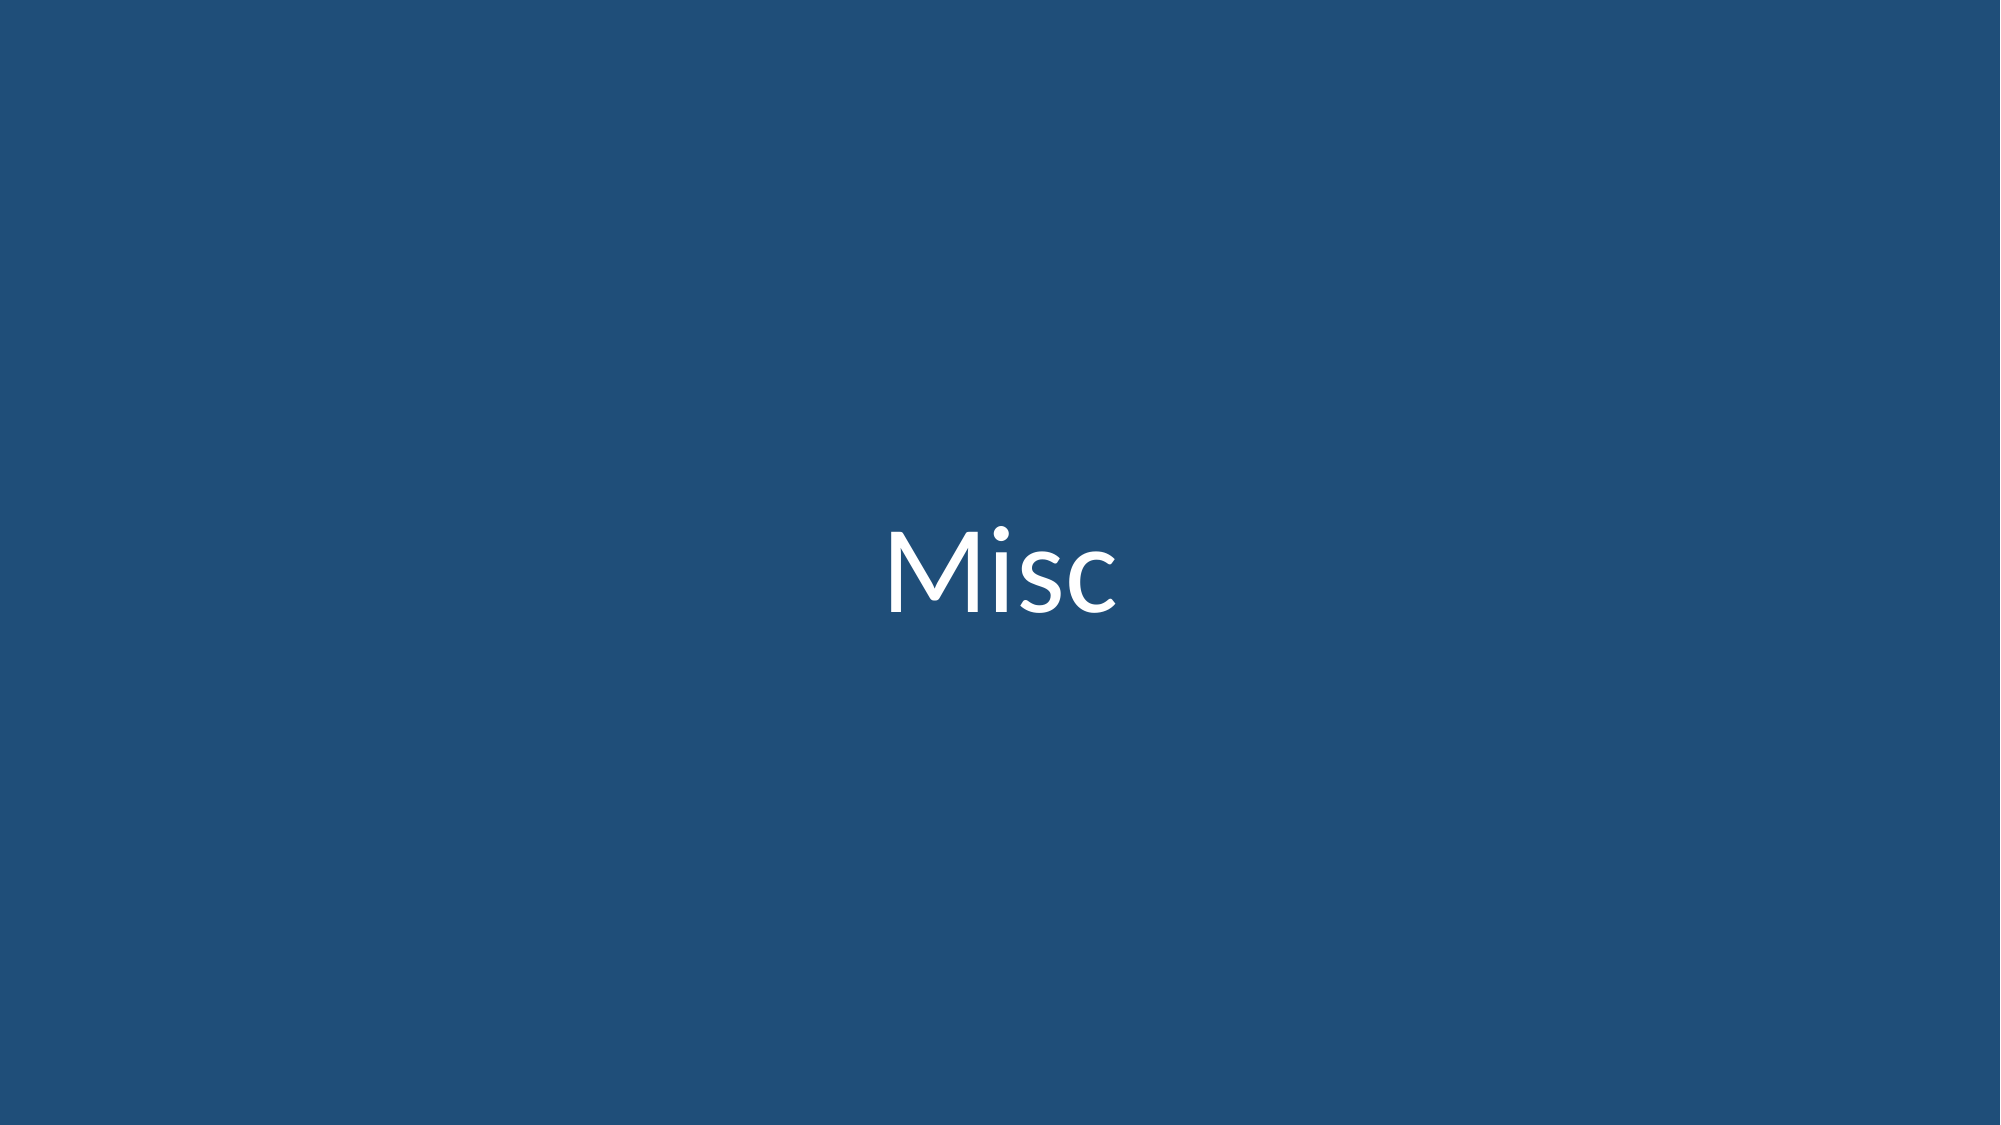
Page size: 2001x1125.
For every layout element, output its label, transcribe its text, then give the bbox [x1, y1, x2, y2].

text_box Misc [491, 409, 1509, 716]
